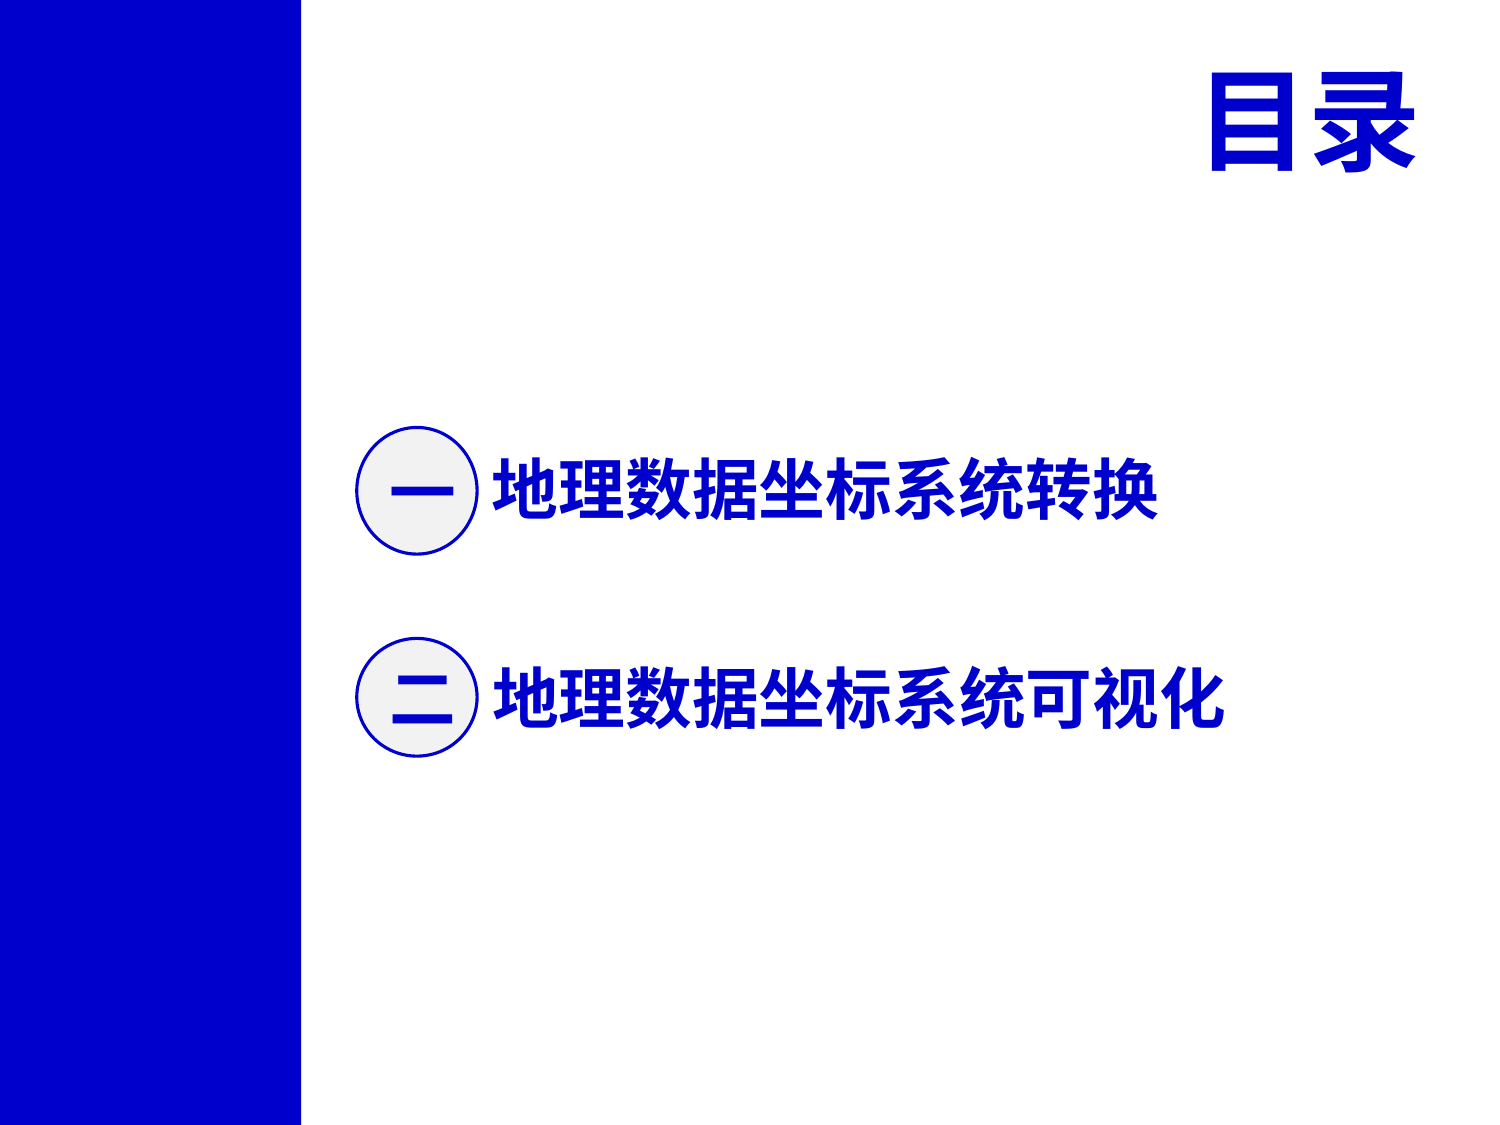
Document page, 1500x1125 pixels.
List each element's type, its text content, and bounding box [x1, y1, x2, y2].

text_box [0, 0, 302, 1125]
text_box 目录 [1180, 42, 1436, 193]
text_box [356, 638, 1448, 757]
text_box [356, 427, 1448, 555]
